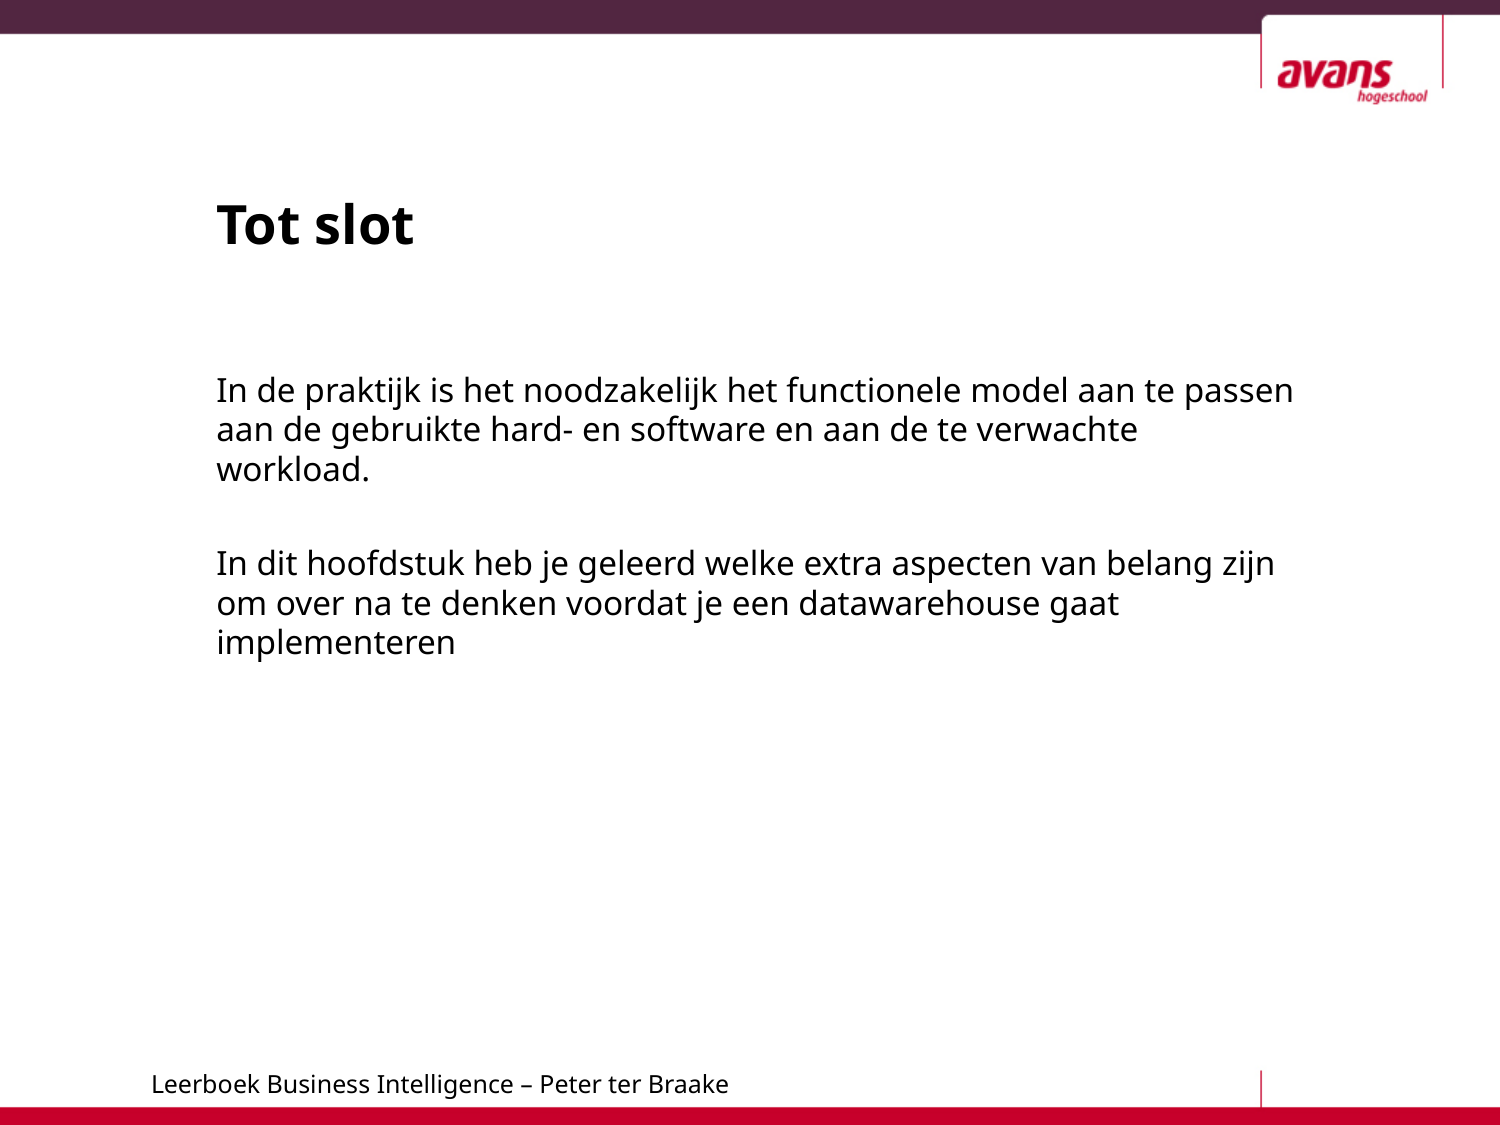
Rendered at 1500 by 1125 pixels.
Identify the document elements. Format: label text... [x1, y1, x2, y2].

list In de praktijk is het noodzakelijk het functionele model aan te passen aan de gebruikte hard- en software en aan de te verwachte workload. In dit hoofdstuk heb je geleerd welke extra aspecten van belang zijn om over na te denken voordat je een datawarehouse gaat implementeren [201, 361, 1314, 964]
title Tot slot [201, 182, 1314, 329]
picture [0, 0, 1500, 1125]
